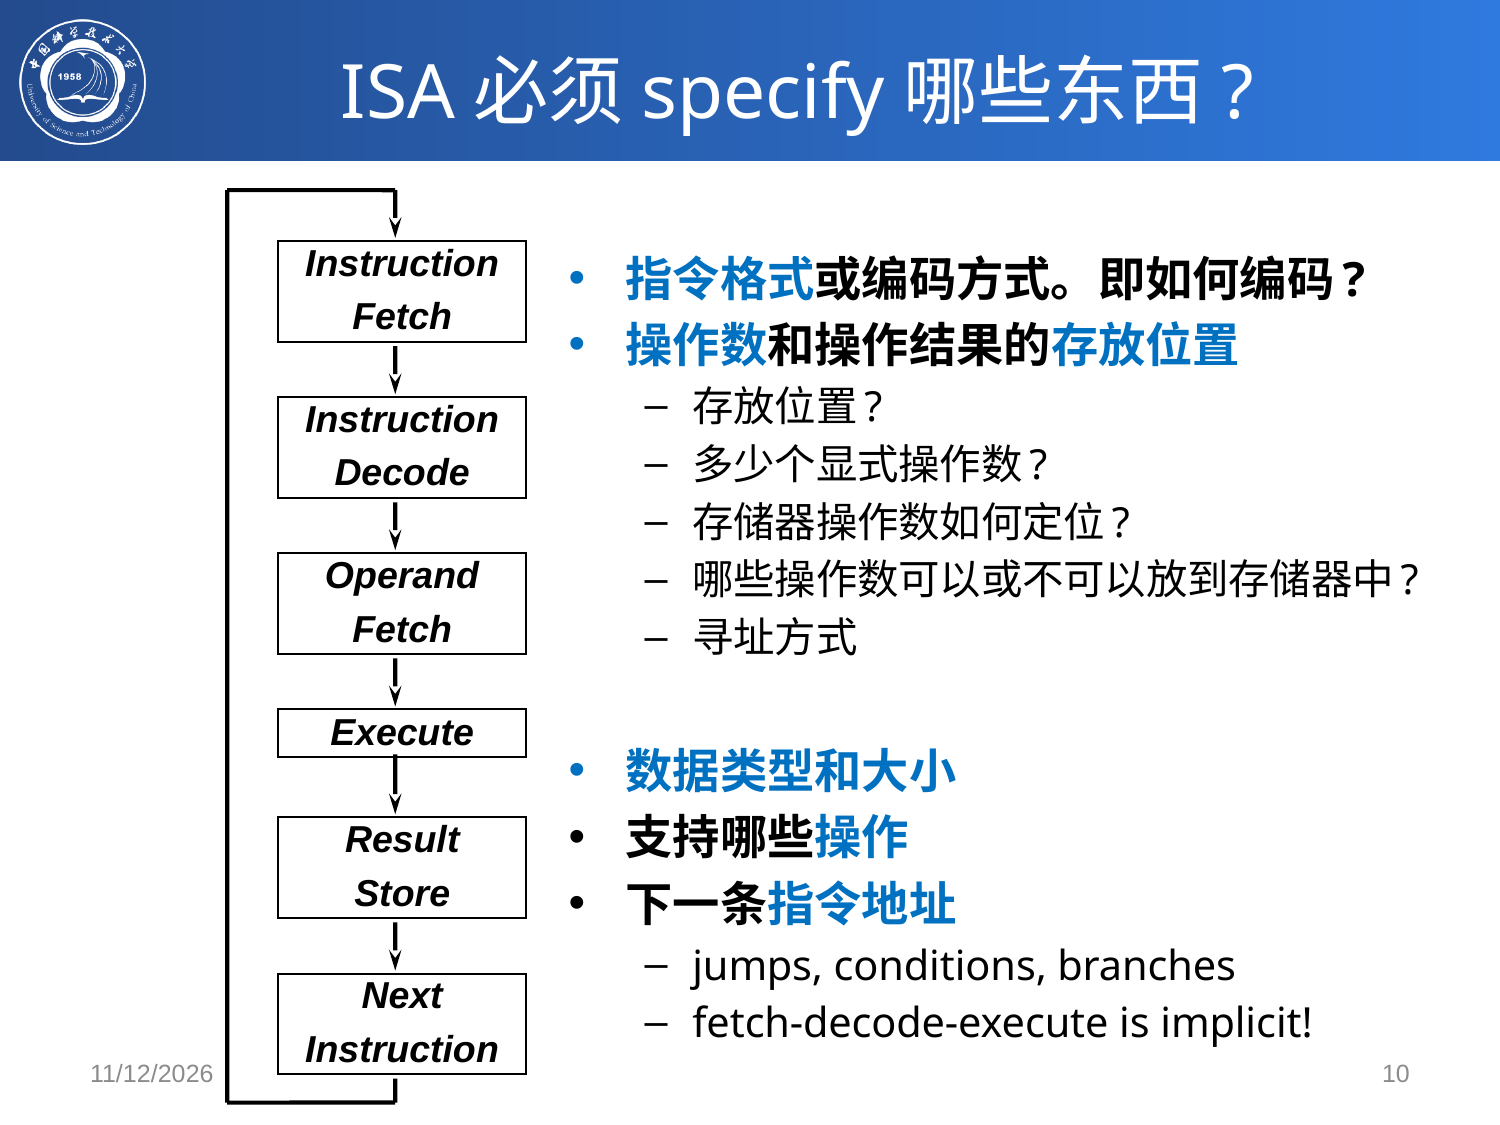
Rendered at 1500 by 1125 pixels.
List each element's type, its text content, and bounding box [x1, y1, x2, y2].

slide_number 10 [1074, 1042, 1425, 1103]
title ISA必须specify哪些东西? [169, 24, 1425, 153]
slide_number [75, 1042, 222, 1103]
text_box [226, 189, 527, 1104]
picture [19, 19, 146, 145]
list 指令格式或编码方式。即如何编码? 操作数和操作结果的存放位置 存放位置? 多少个显式操作数? 存储器操作数如何定位? 哪些操作数可以或不可以放到存储器中? 寻址方式 数据类型和大小 支持哪些操作 下一条指令地址 jumps, conditions, branches fetch-decode-execute is implicit! [553, 241, 1414, 1070]
